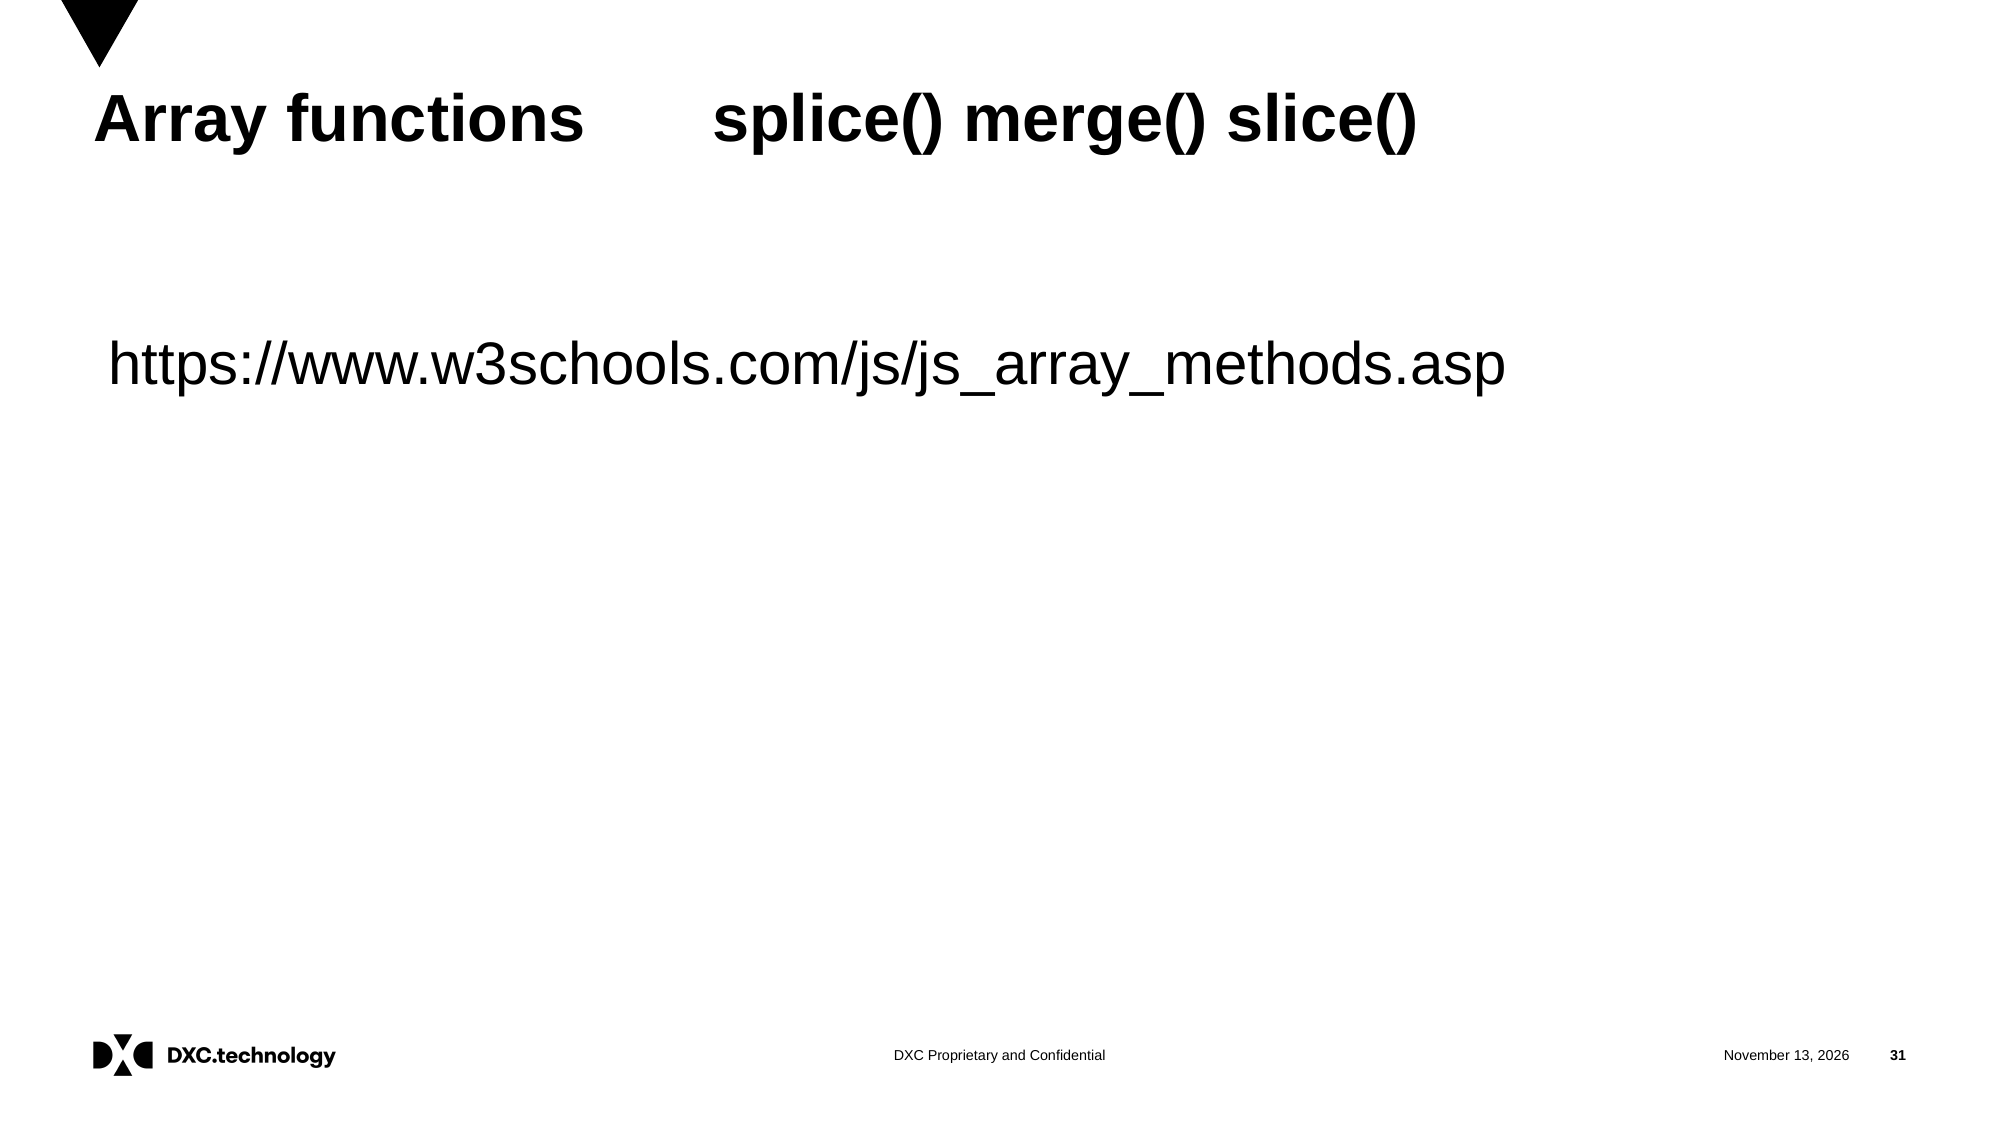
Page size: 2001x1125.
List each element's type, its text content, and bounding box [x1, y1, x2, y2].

text_box https://www.w3schools.com/js/js_array_methods.asp [93, 316, 1875, 404]
title Array functions splice() merge() slice() [93, 87, 1907, 282]
